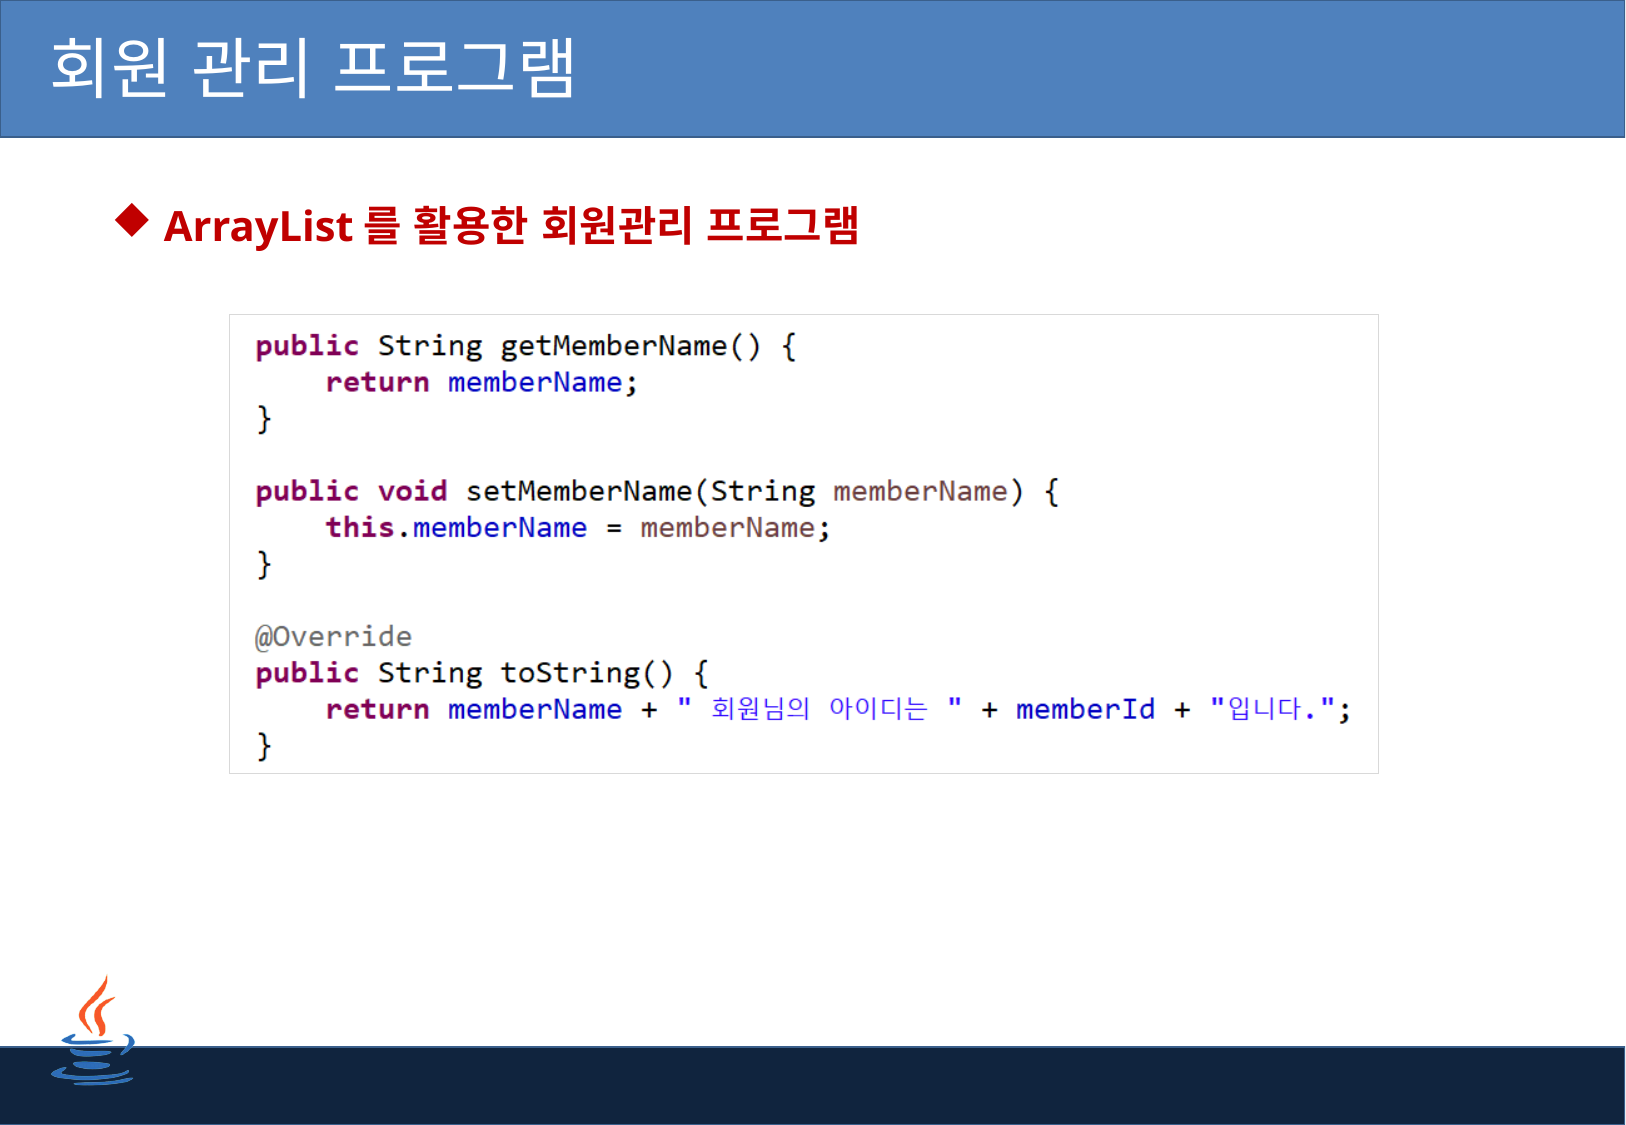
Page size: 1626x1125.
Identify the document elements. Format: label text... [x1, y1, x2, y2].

text_box ArrayList를 활용한 회원관리 프로그램 [96, 167, 980, 275]
picture [38, 973, 151, 1086]
title 회원 관리 프로그램 [0, 0, 1018, 138]
picture [229, 314, 1379, 774]
